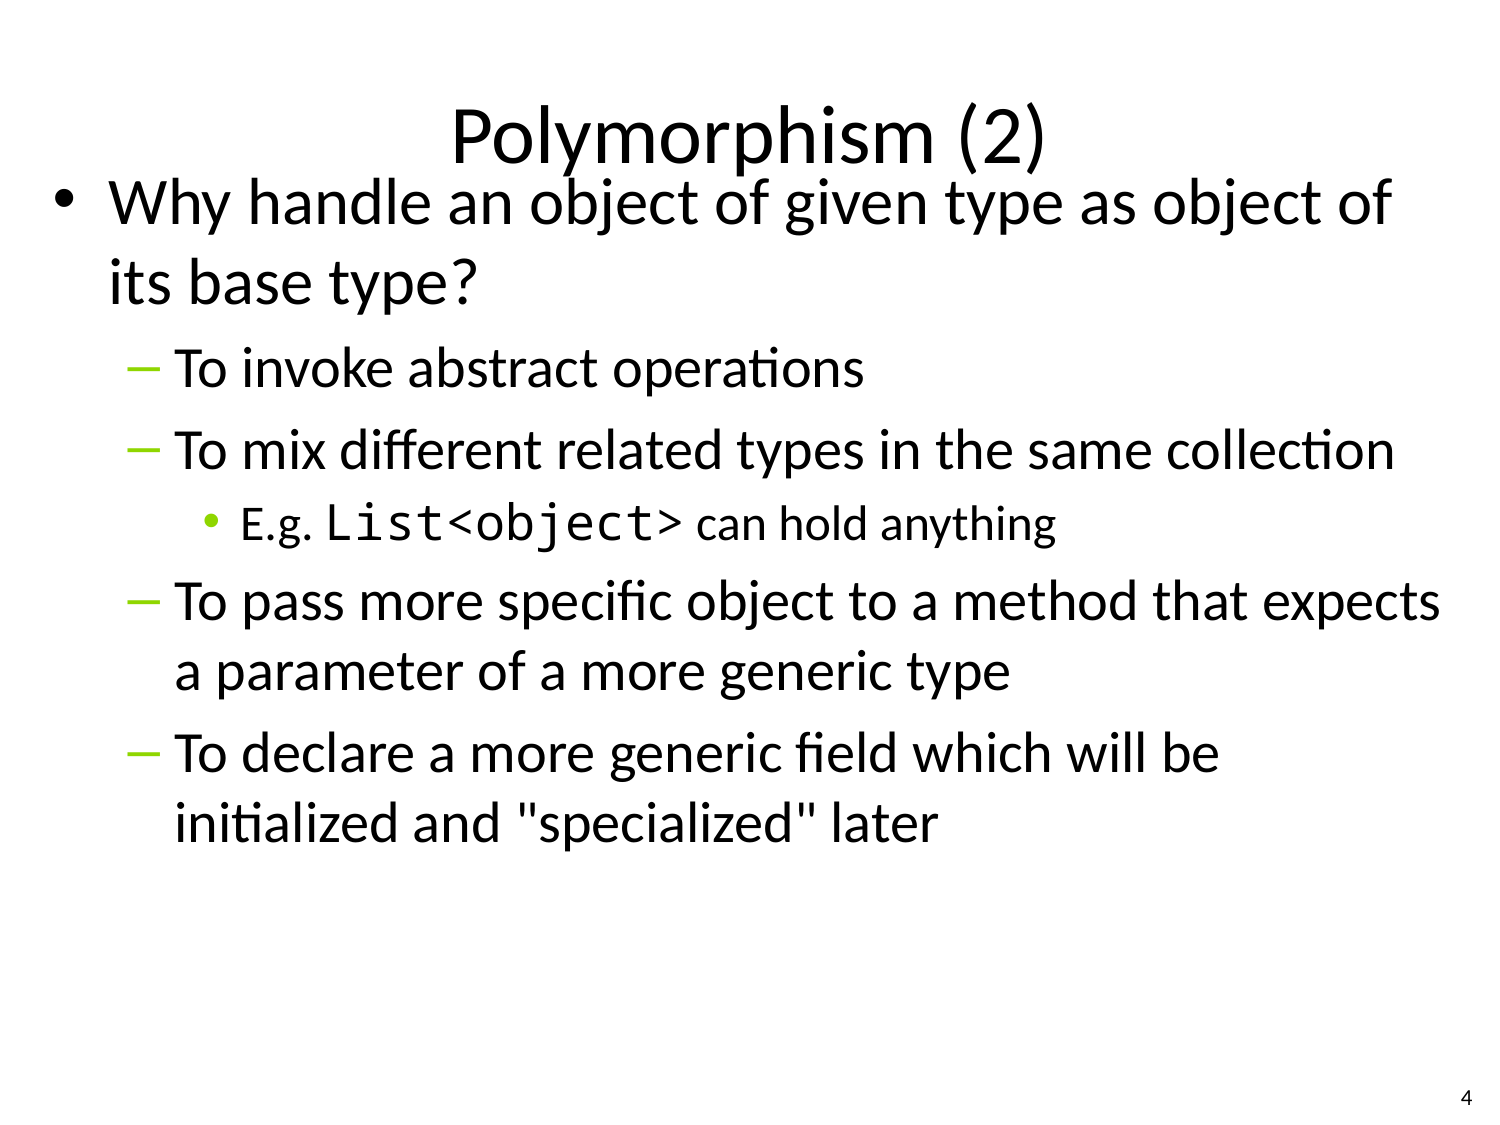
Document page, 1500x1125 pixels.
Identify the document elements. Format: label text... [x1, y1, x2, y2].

text_box 4 [1412, 1074, 1488, 1113]
title Polymorphism (2) [75, 45, 1425, 149]
list Why handle an object of given type as object of its base type? To invoke abstract operations To mix different related types in the same collection E.g. List<object> can hold anything To pass more specific object to a method that expects a parameter of a more generic type To declare a more generic field which will be initialized and "specialized" later [37, 149, 1463, 1088]
